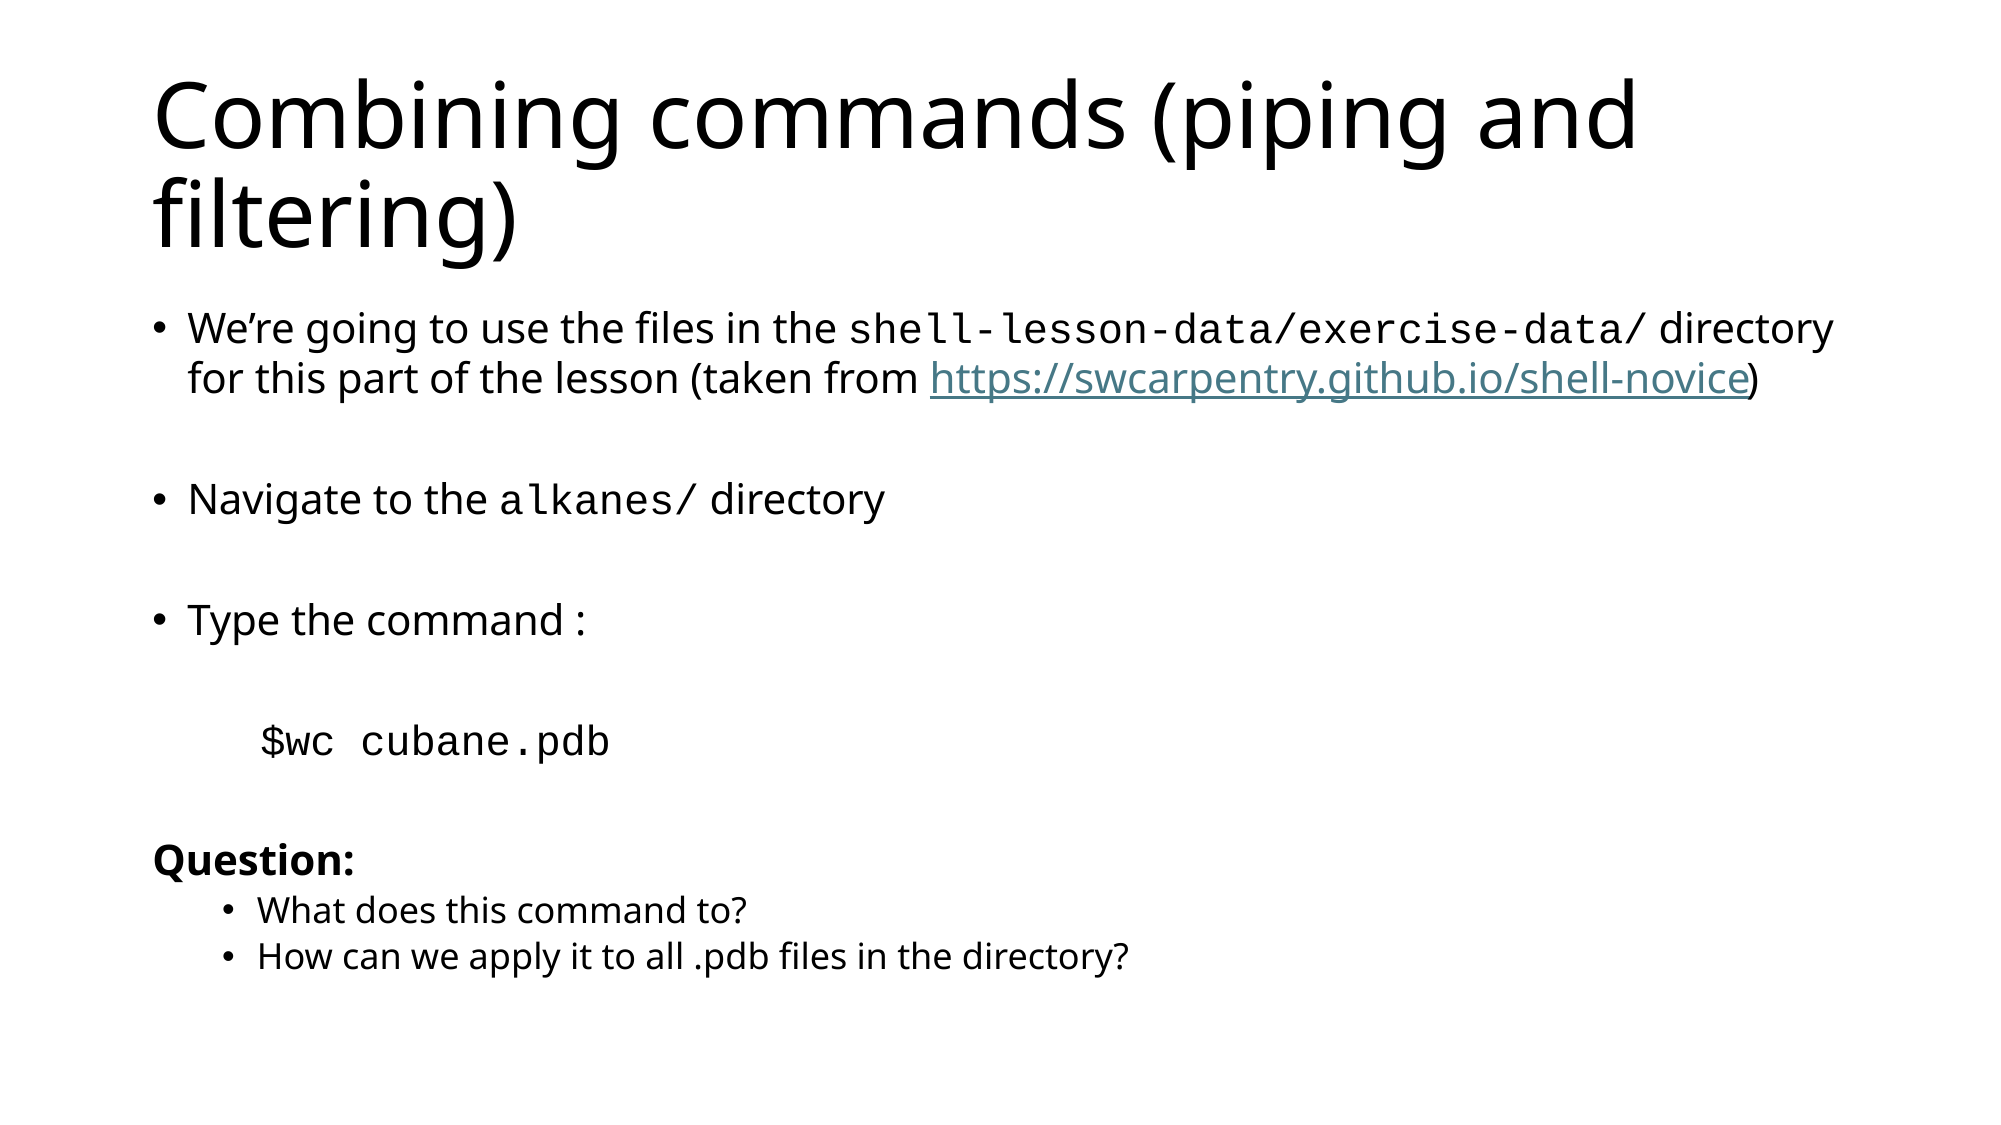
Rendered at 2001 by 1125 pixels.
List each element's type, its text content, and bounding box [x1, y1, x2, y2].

list We’re going to use the files in the shell-lesson-data/exercise-data/ directory for this part of the lesson (taken from https://swcarpentry.github.io/shell-novice) Navigate to the alkanes/ directory Type the command : $wc cubane.pdb Question: What does this command to? How can we apply it to all .pdb files in the directory? [137, 299, 1863, 1014]
title Combining commands (piping and filtering) [137, 59, 1863, 278]
